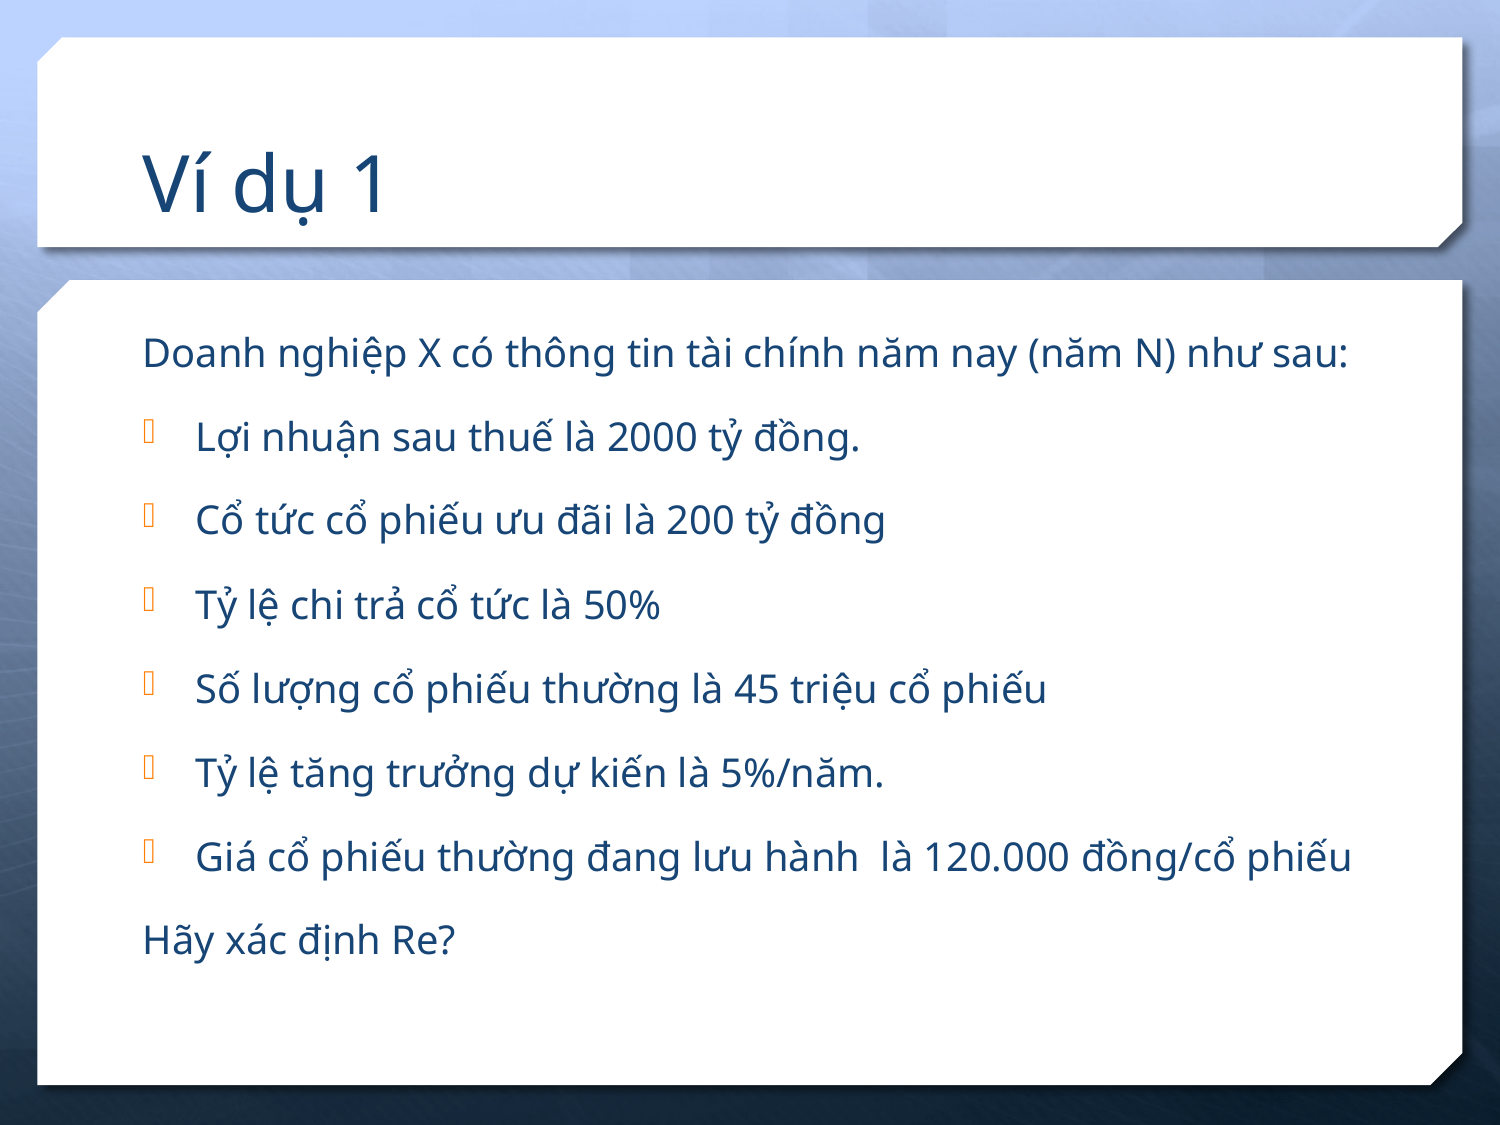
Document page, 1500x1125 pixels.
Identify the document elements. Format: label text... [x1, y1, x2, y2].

title Ví dụ 1 [127, 48, 1372, 236]
list Doanh nghiệp X có thông tin tài chính năm nay (năm N) như sau: Lợi nhuận sau thuế là 2000 tỷ đồng. Cổ tức cổ phiếu ưu đãi là 200 tỷ đồng Tỷ lệ chi trả cổ tức là 50% Số lượng cổ phiếu thường là 45 triệu cổ phiếu Tỷ lệ tăng trưởng dự kiến là 5%/năm. Giá cổ phiếu thường đang lưu hành là 120.000 đồng/cổ phiếu Hãy xác định Re? [127, 319, 1372, 978]
